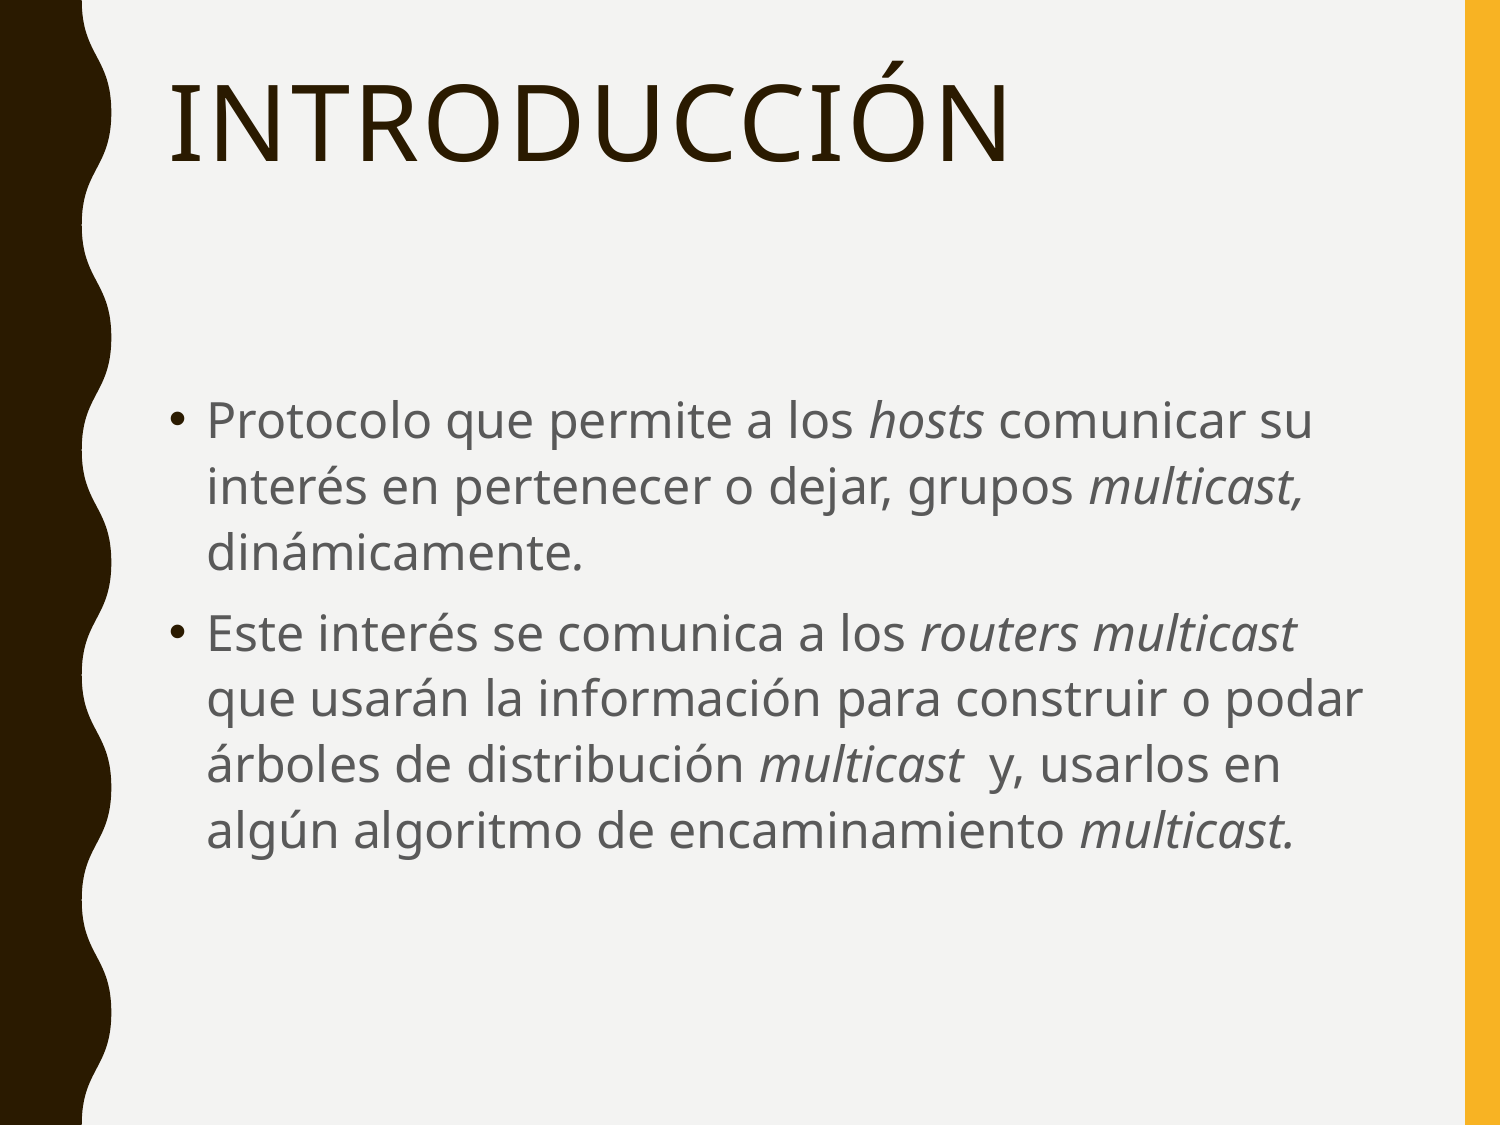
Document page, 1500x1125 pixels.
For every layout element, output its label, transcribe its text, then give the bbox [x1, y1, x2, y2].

title Introducción [154, 62, 1407, 308]
list Protocolo que permite a los hosts comunicar su interés en pertenecer o dejar, grupos multicast, dinámicamente. Este interés se comunica a los routers multicast que usarán la información para construir o podar árboles de distribución multicast y, usarlos en algún algoritmo de encaminamiento multicast. [154, 375, 1407, 965]
